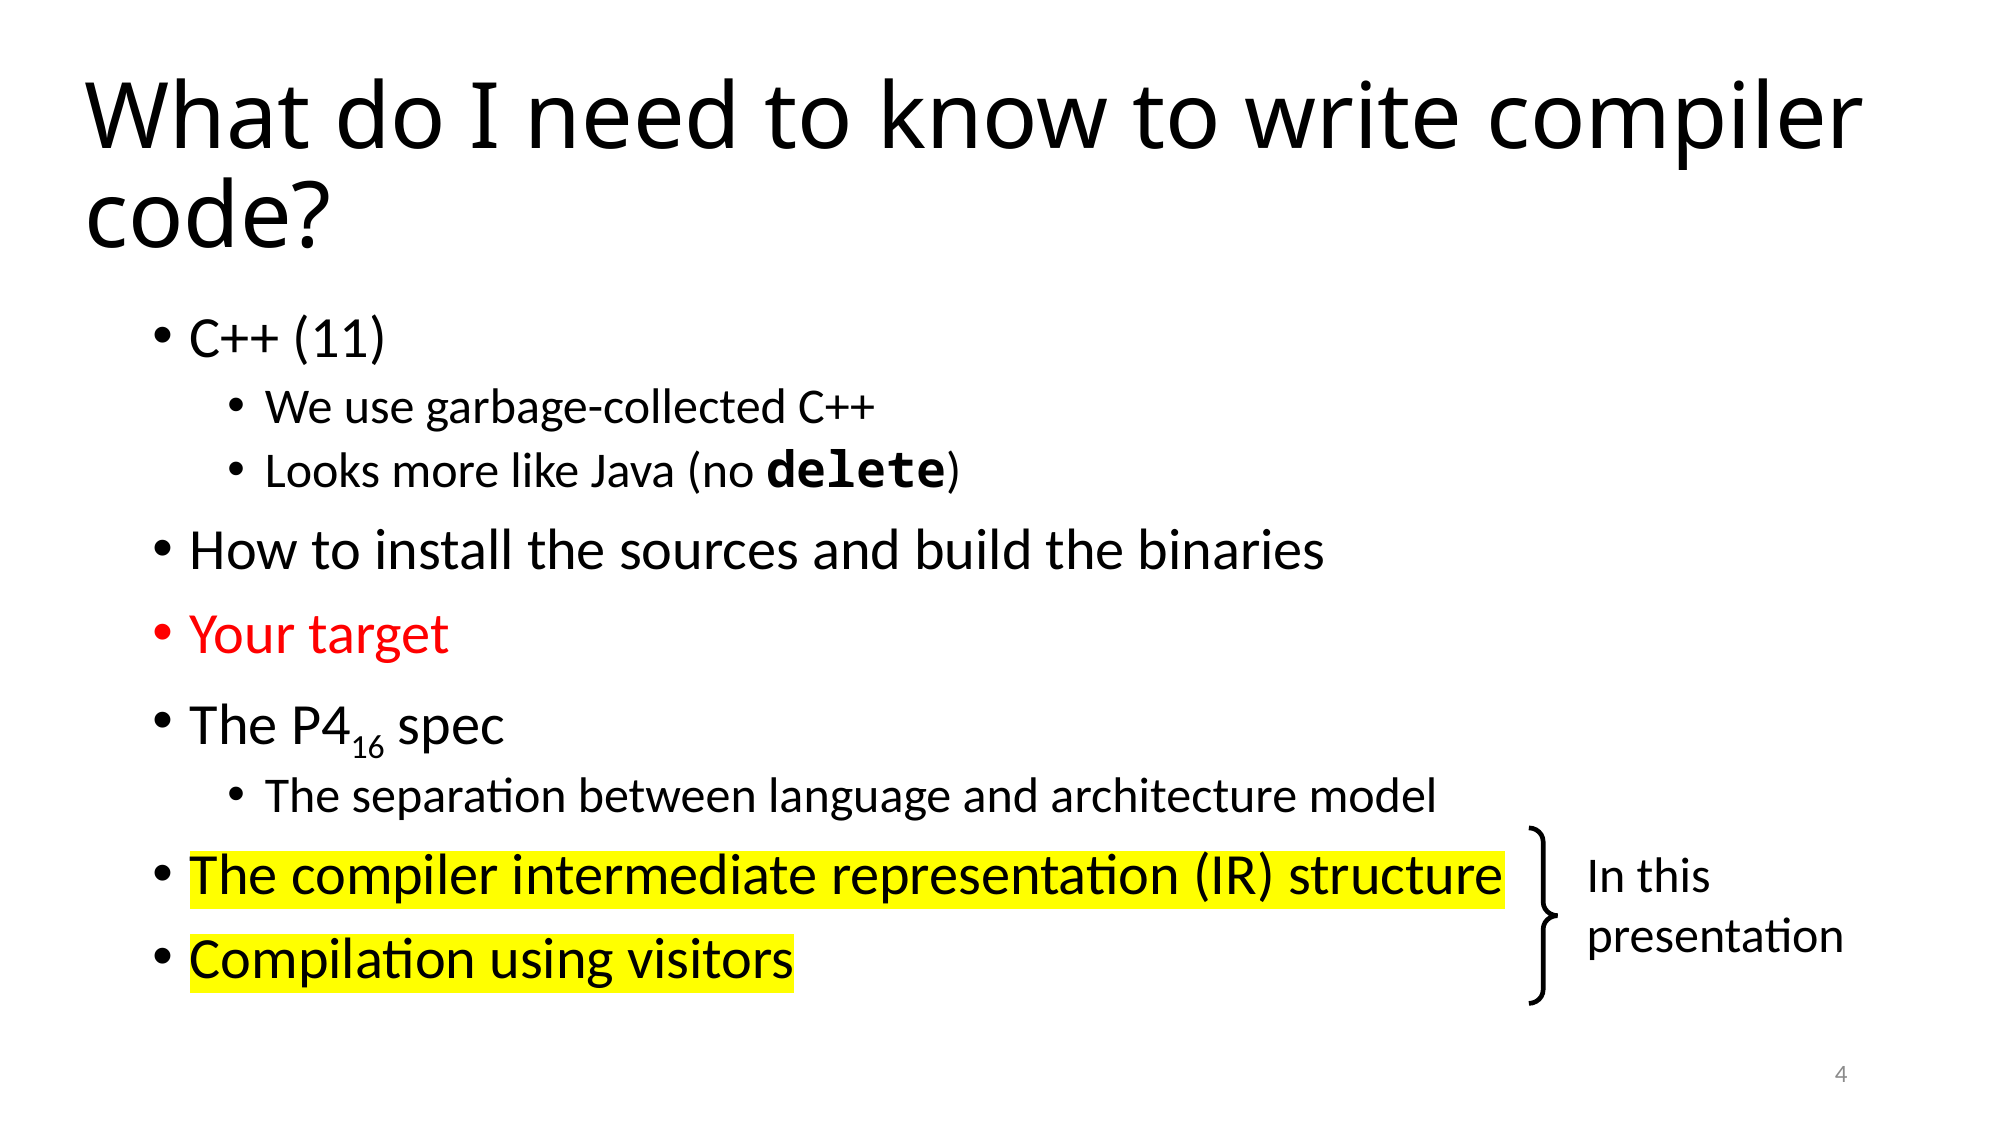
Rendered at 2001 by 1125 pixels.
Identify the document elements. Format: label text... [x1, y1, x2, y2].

slide_number 4 [1412, 1042, 1863, 1103]
text_box [1528, 827, 1558, 1004]
list C++ (11) We use garbage-collected C++ Looks more like Java (no delete) How to install the sources and build the binaries Your target The P416 spec The separation between language and architecture model The compiler intermediate representation (IR) structure Compilation using visitors [137, 299, 1971, 1014]
text_box In this presentation [1571, 834, 1860, 970]
title What do I need to know to write compiler code? [69, 59, 1931, 278]
